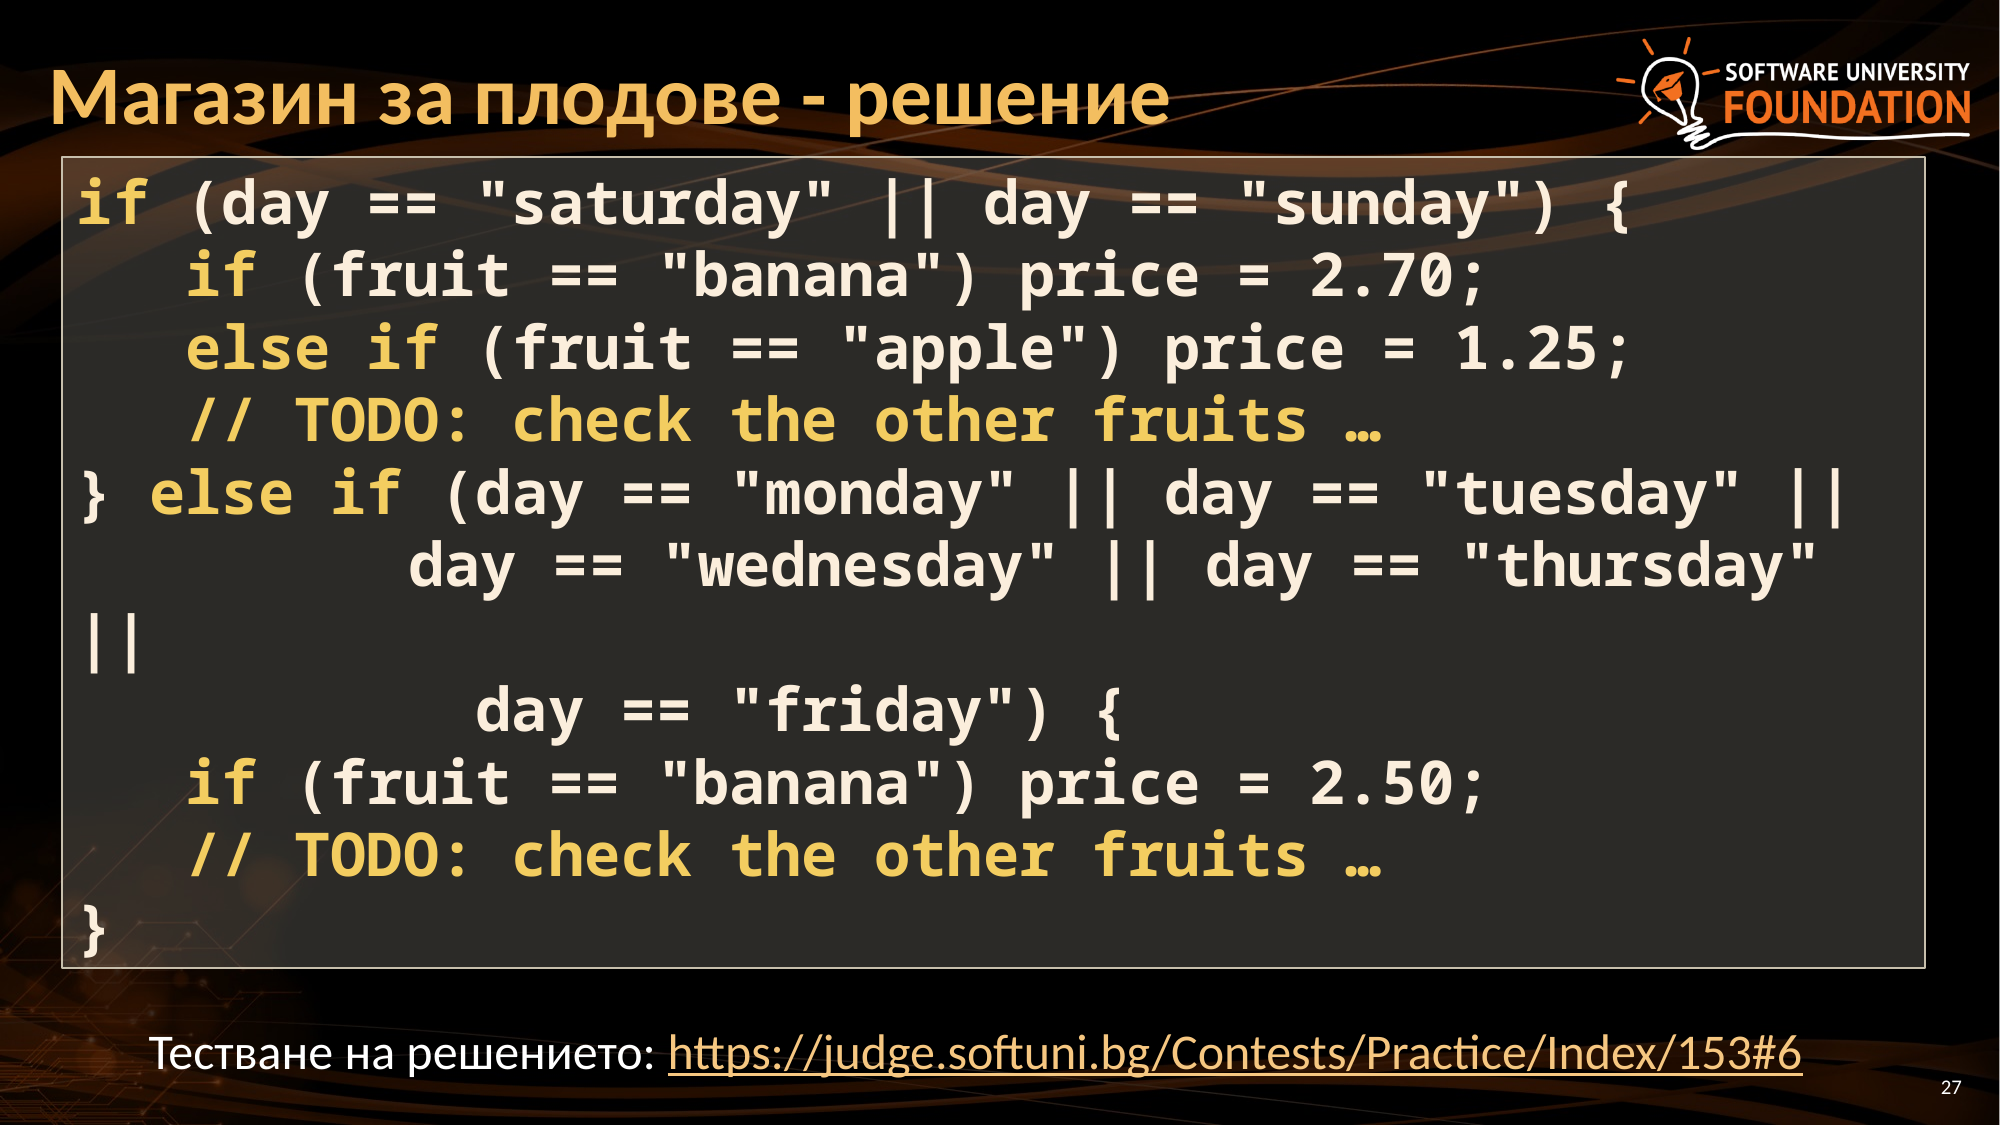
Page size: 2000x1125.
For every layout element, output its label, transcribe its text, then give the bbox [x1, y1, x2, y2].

title Магазин за плодове - решение [30, 6, 1602, 189]
picture [0, 0, 2000, 1125]
text_box Тестване на решението: https://judge.softuni.bg/Contests/Practice/Index/153#6 [133, 1011, 1884, 1087]
slide_number 27 [1897, 1070, 1968, 1103]
text_box if (day == "saturday" || day == "sunday") { if (fruit == "banana") price = 2.70; else if (fruit == "apple") price = 1.25; // TODO: check the other fruits … } else if (day == "monday" || day == "tuesday" || day == "wednesday" || day == "thursday" || day == "friday") { if (fruit == "banana") price = 2.50; // TODO: check the other fruits … } [62, 156, 1925, 969]
